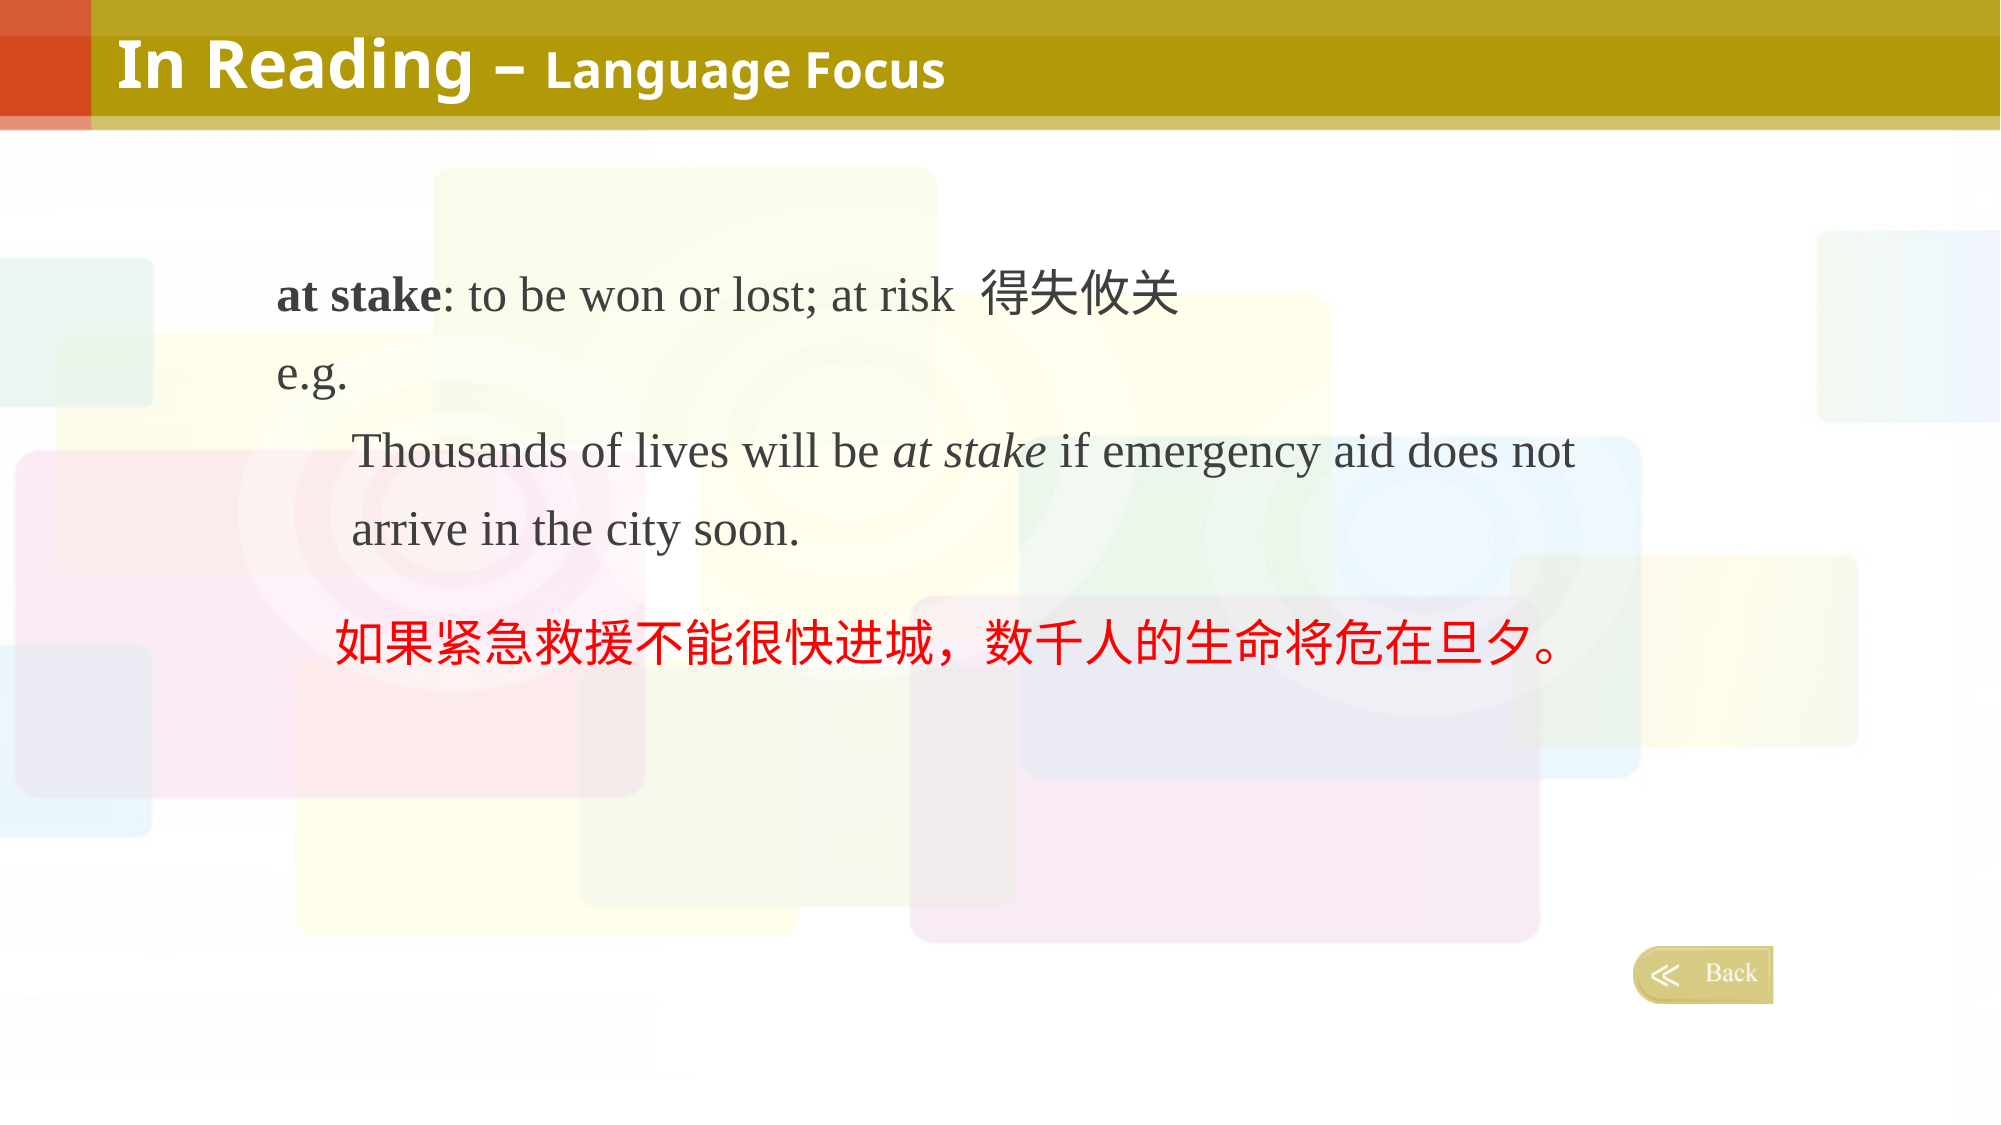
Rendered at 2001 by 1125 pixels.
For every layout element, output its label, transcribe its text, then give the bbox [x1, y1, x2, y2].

text_box at stake: to be won or lost; at risk 得失攸关 e.g. Thousands of lives will be at stake if emergency aid does not arrive in the city soon. [261, 236, 1681, 641]
picture [0, 0, 2001, 1125]
text_box 如果紧急救援不能很快进城，数千人的生命将危在旦夕。 [319, 604, 1633, 679]
text_box In Reading – Language Focus [102, 23, 1449, 135]
